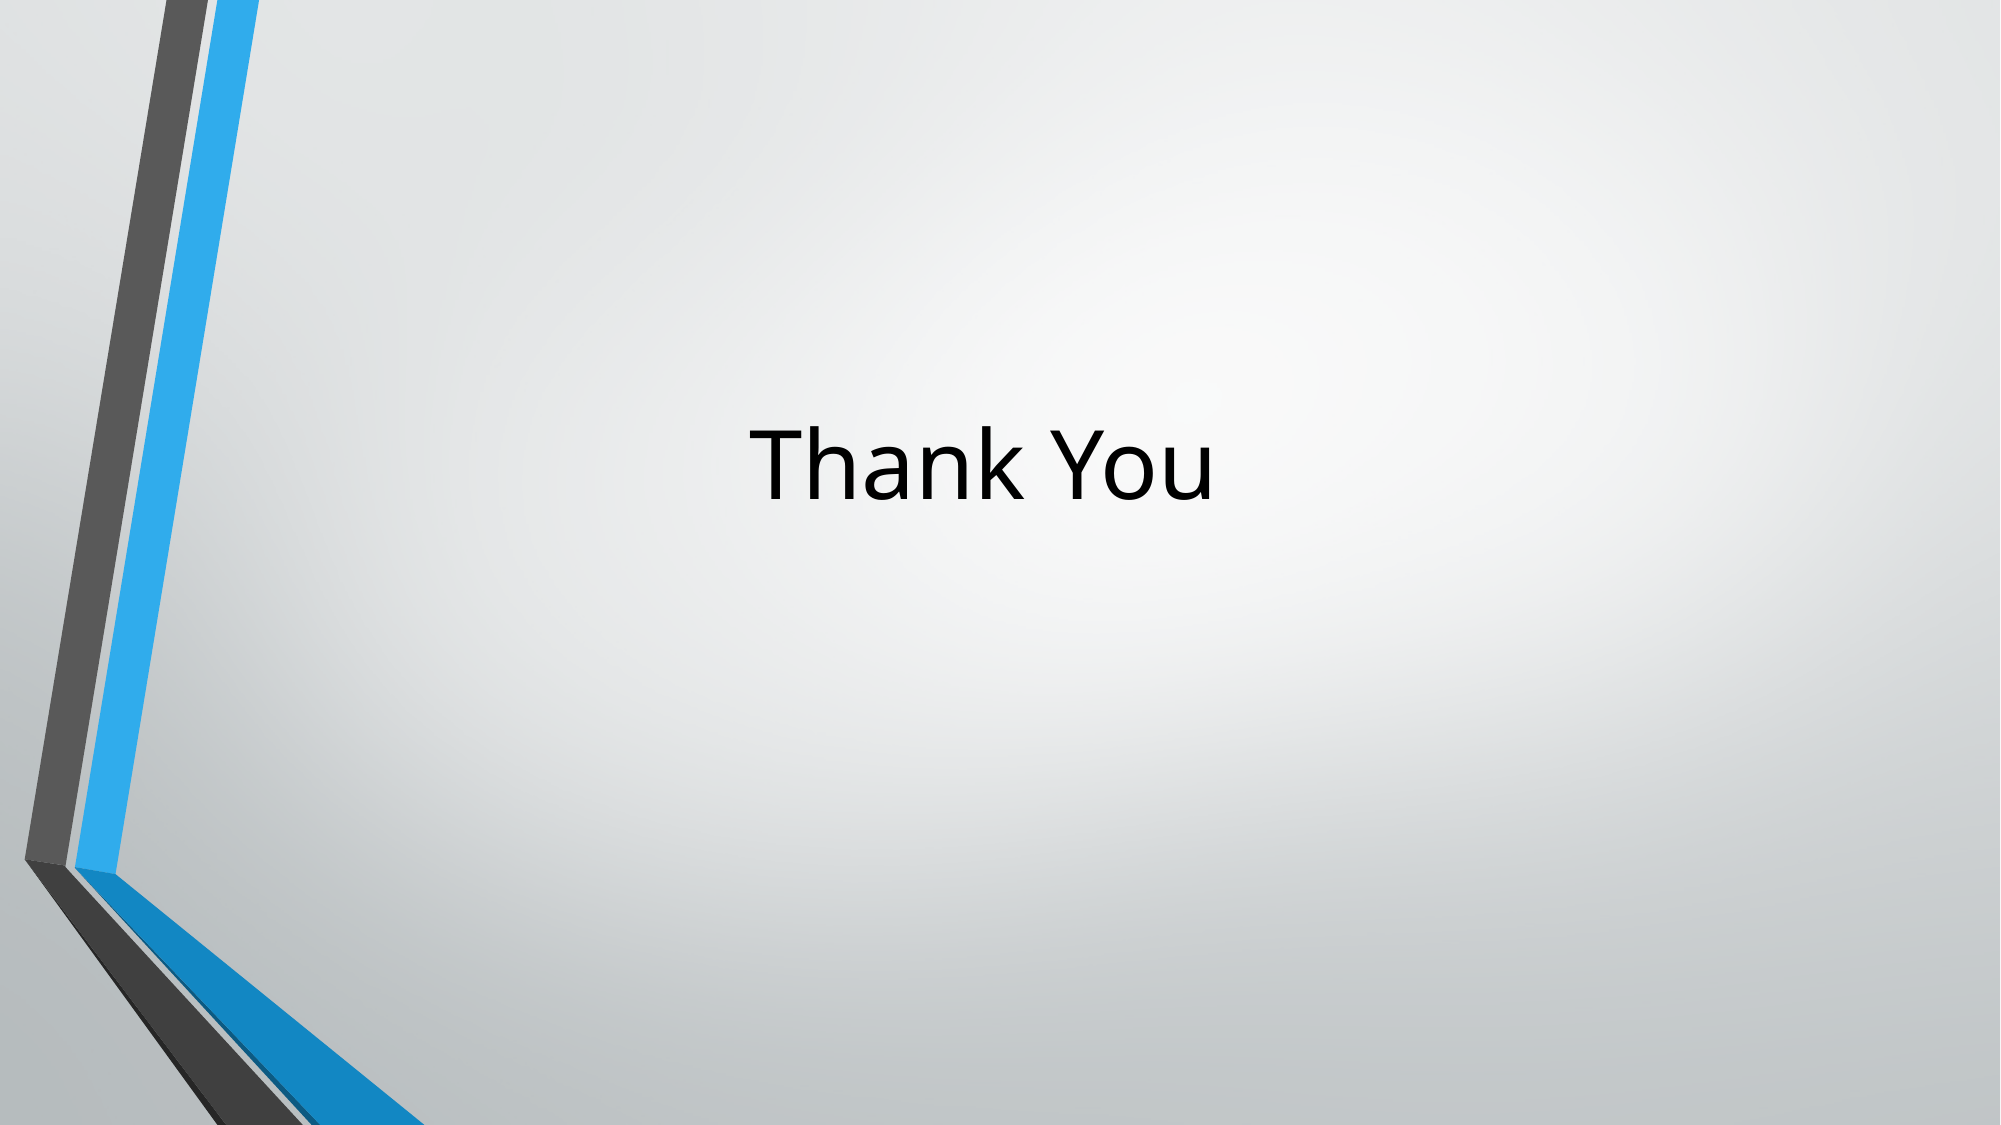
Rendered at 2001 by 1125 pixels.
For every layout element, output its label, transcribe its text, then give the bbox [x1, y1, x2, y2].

title Thank You [161, 317, 1806, 605]
